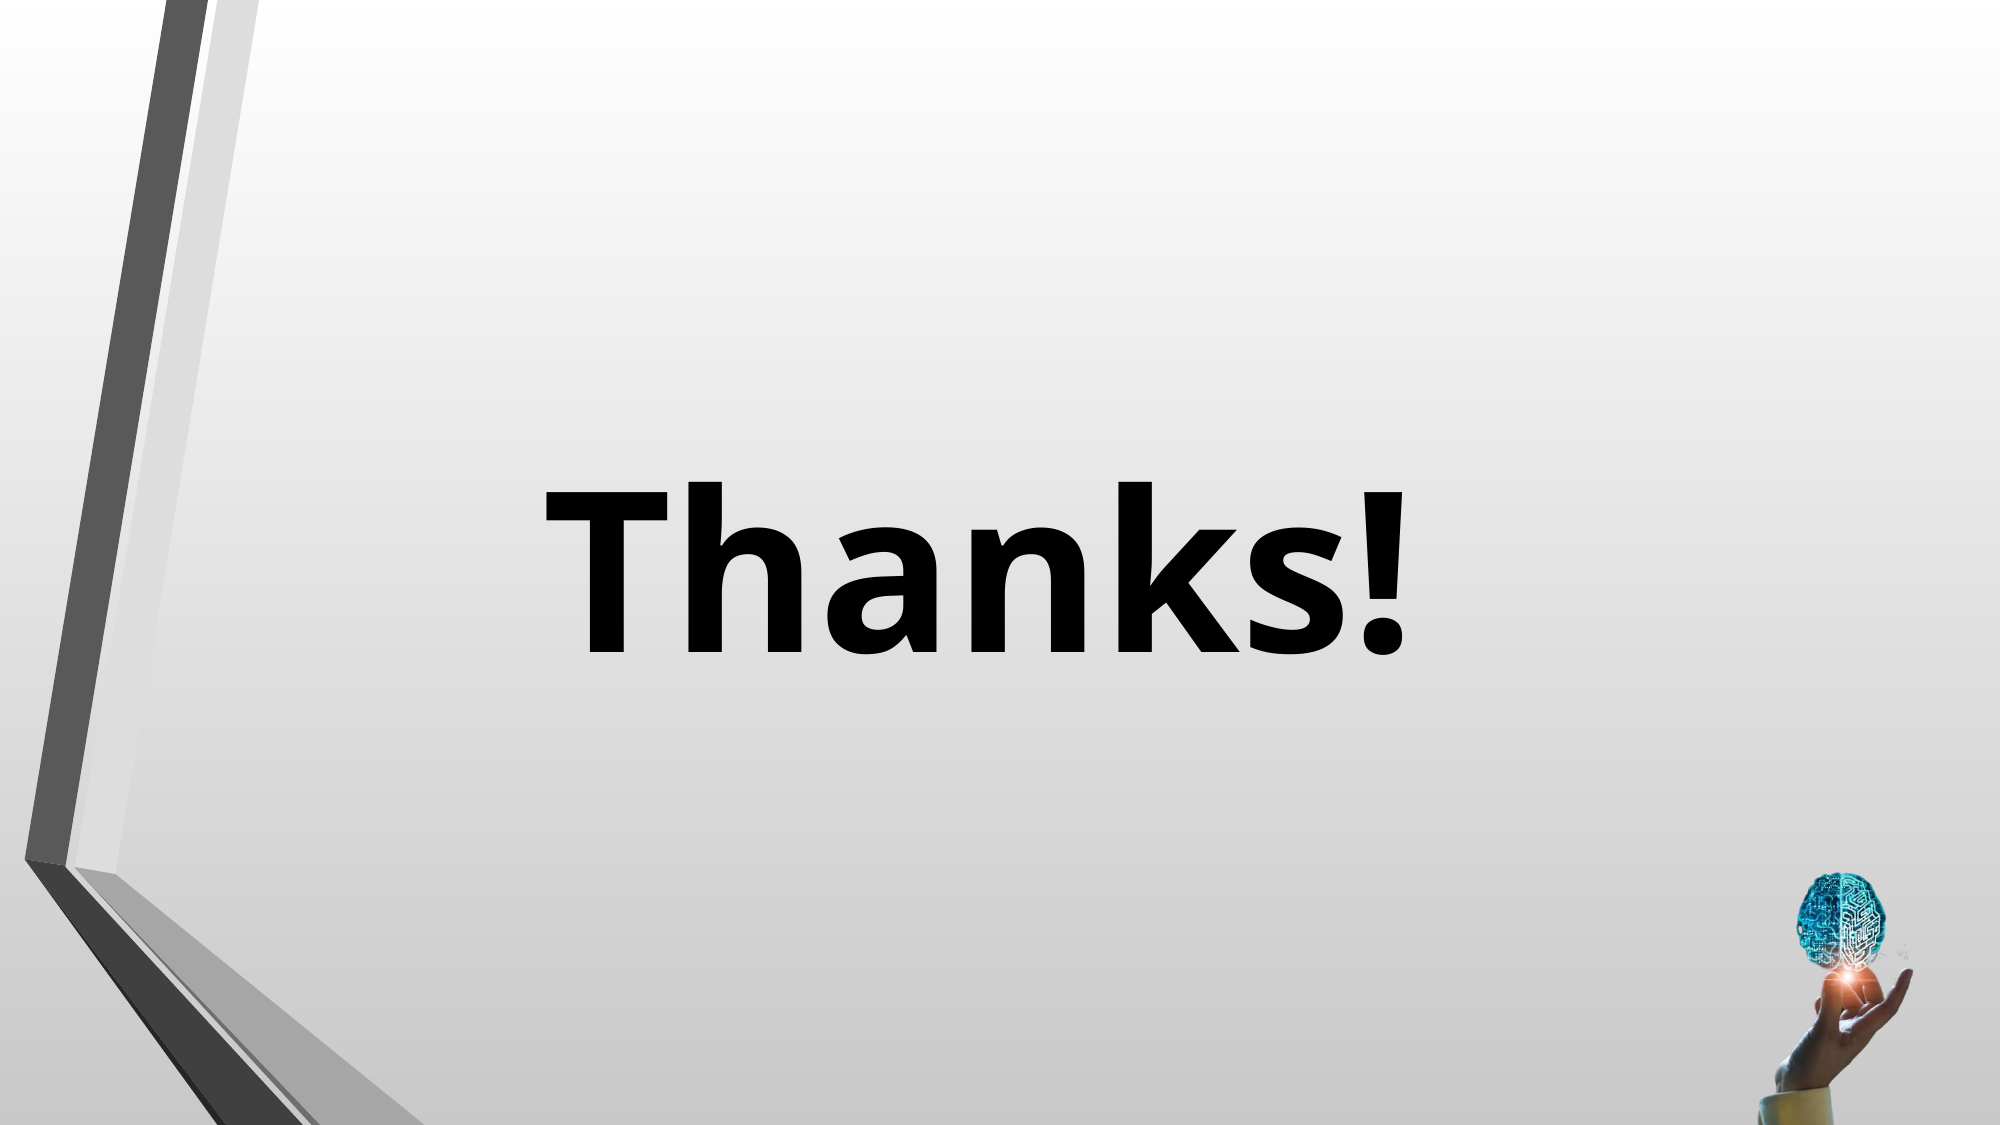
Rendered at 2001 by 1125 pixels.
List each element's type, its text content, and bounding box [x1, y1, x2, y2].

title Thanks! [527, 419, 1750, 706]
picture [1652, 841, 2001, 1125]
